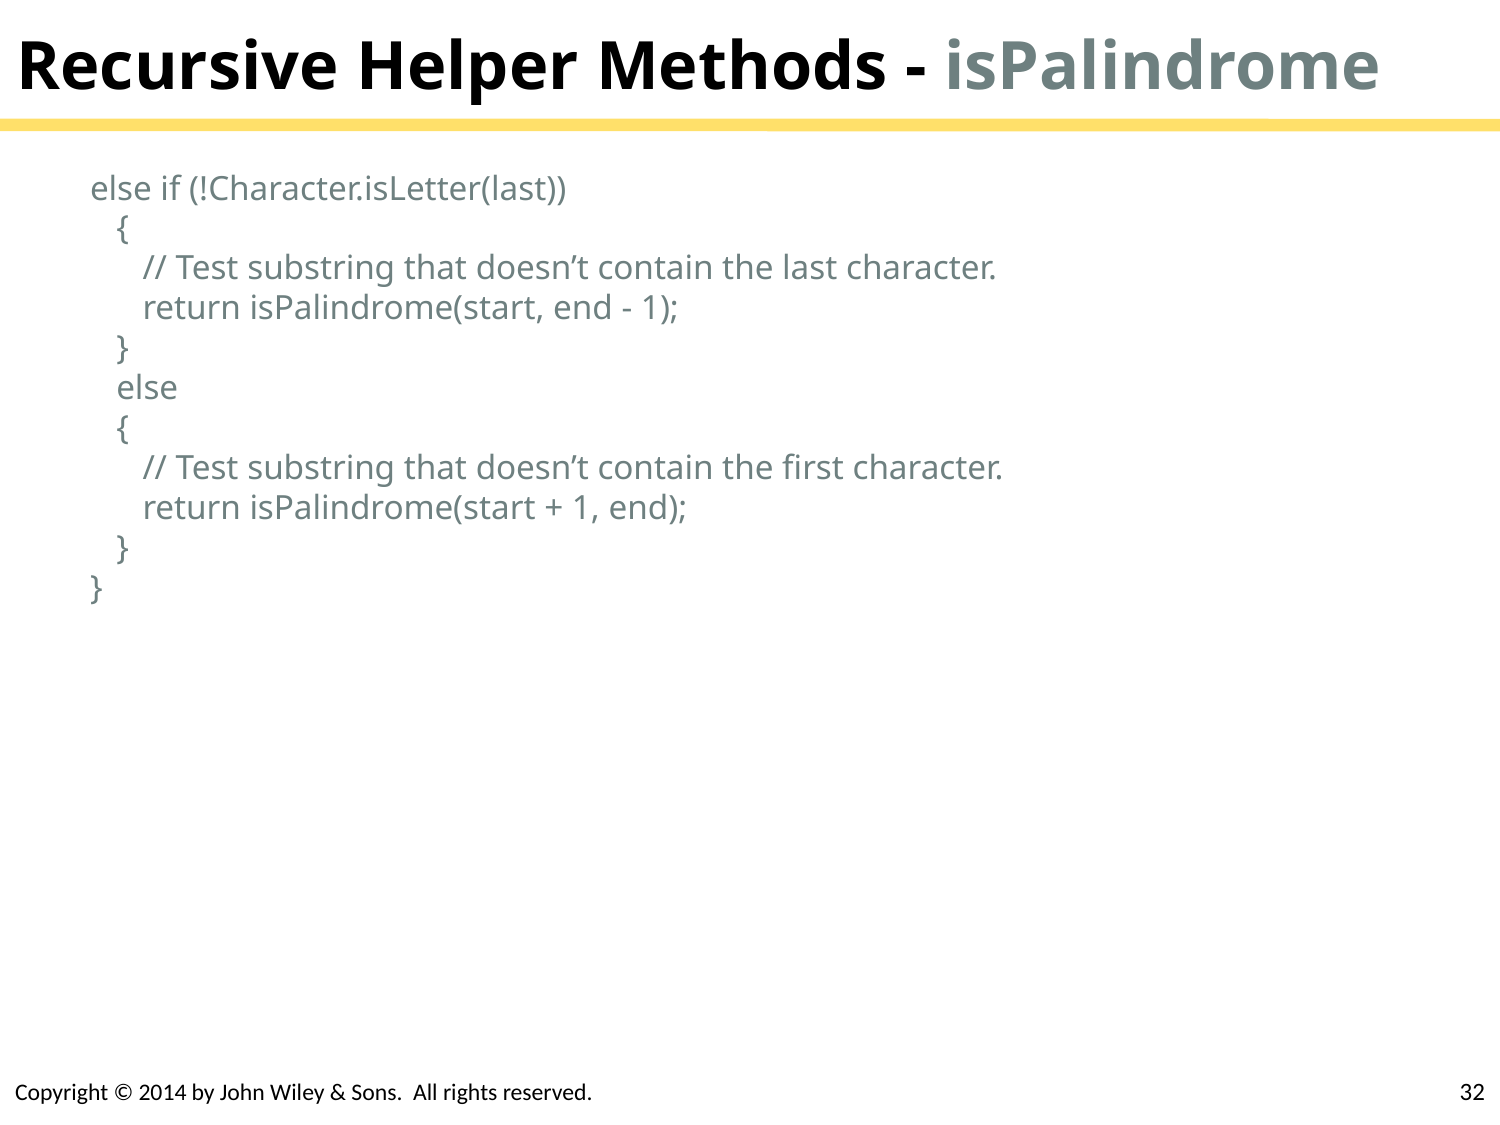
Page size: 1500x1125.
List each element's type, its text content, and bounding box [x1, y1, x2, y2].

title Recursive Helper Methods - isPalindrome [1, 0, 1500, 125]
list else if (!Character.isLetter(last)) { // Test substring that doesn’t contain the last character. return isPalindrome(start, end - 1); } else { // Test substring that doesn’t contain the first character. return isPalindrome(start + 1, end); } } [0, 159, 1499, 752]
